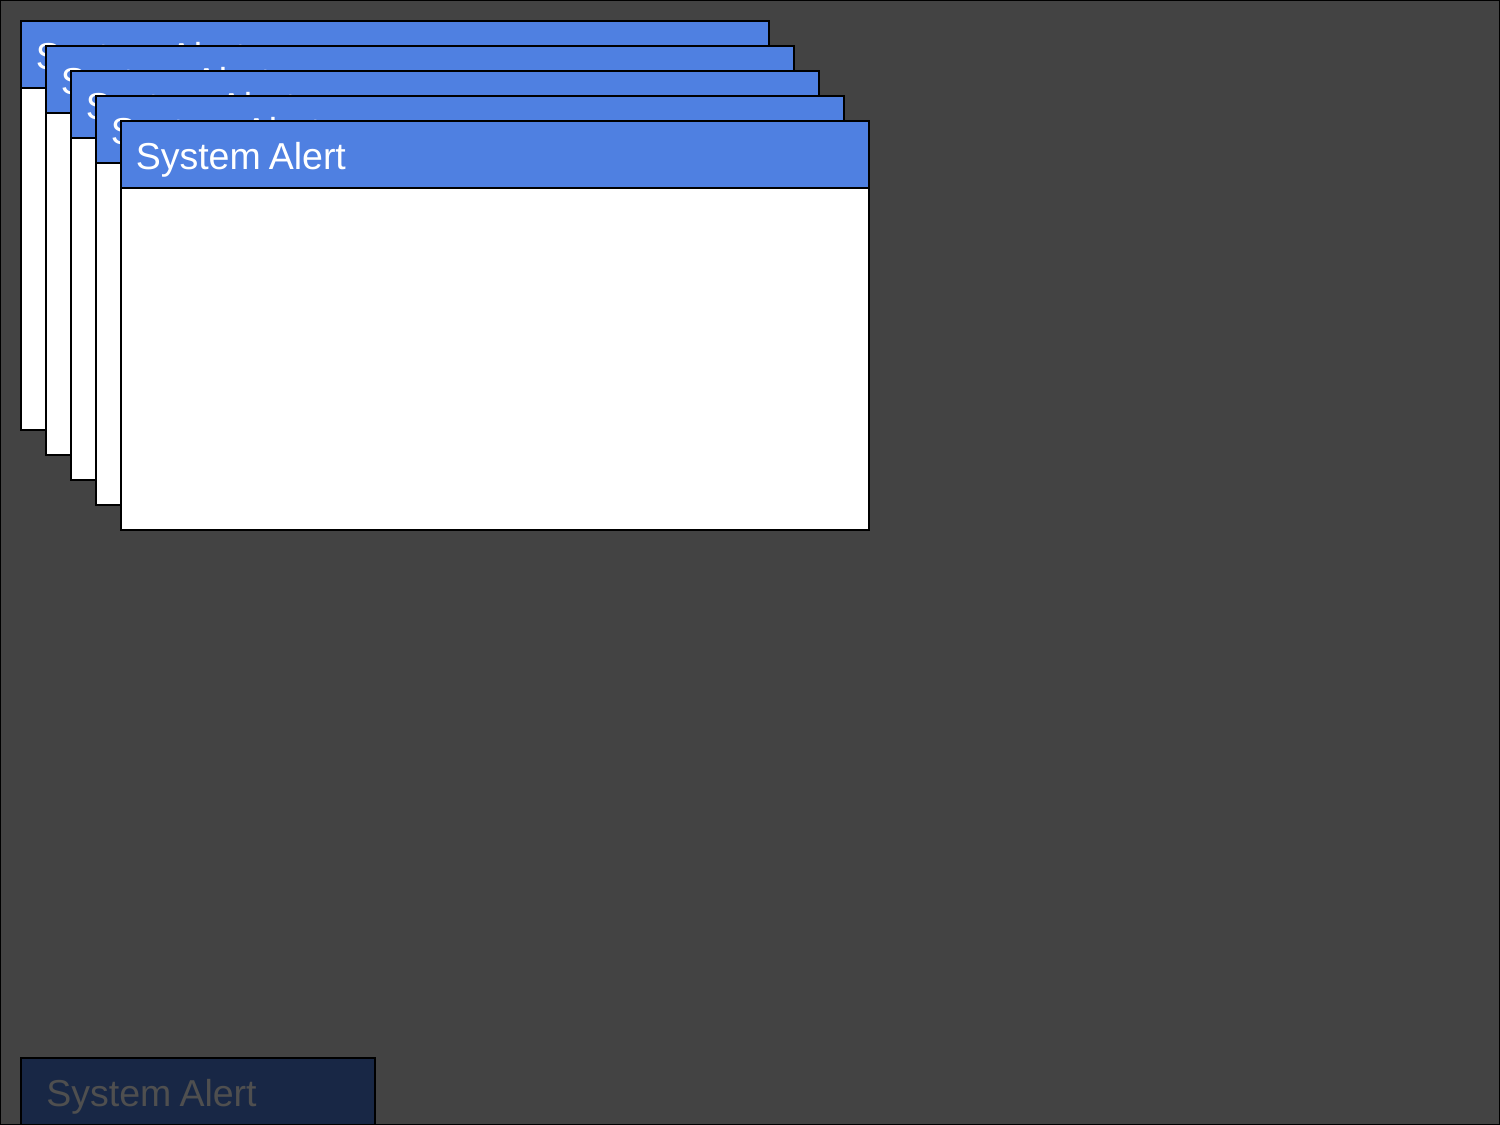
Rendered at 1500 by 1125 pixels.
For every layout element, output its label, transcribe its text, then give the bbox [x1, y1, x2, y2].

text_box [120, 187, 870, 531]
text_box System Alert [95, 95, 845, 162]
text_box [45, 112, 70, 456]
text_box System Alert [45, 45, 795, 112]
text_box System Alert [120, 120, 870, 187]
text_box [0, 0, 1500, 1125]
text_box System Alert [20, 20, 770, 87]
text_box [20, 87, 45, 431]
text_box [70, 137, 95, 481]
text_box [95, 162, 120, 506]
text_box System Alert [70, 70, 820, 137]
